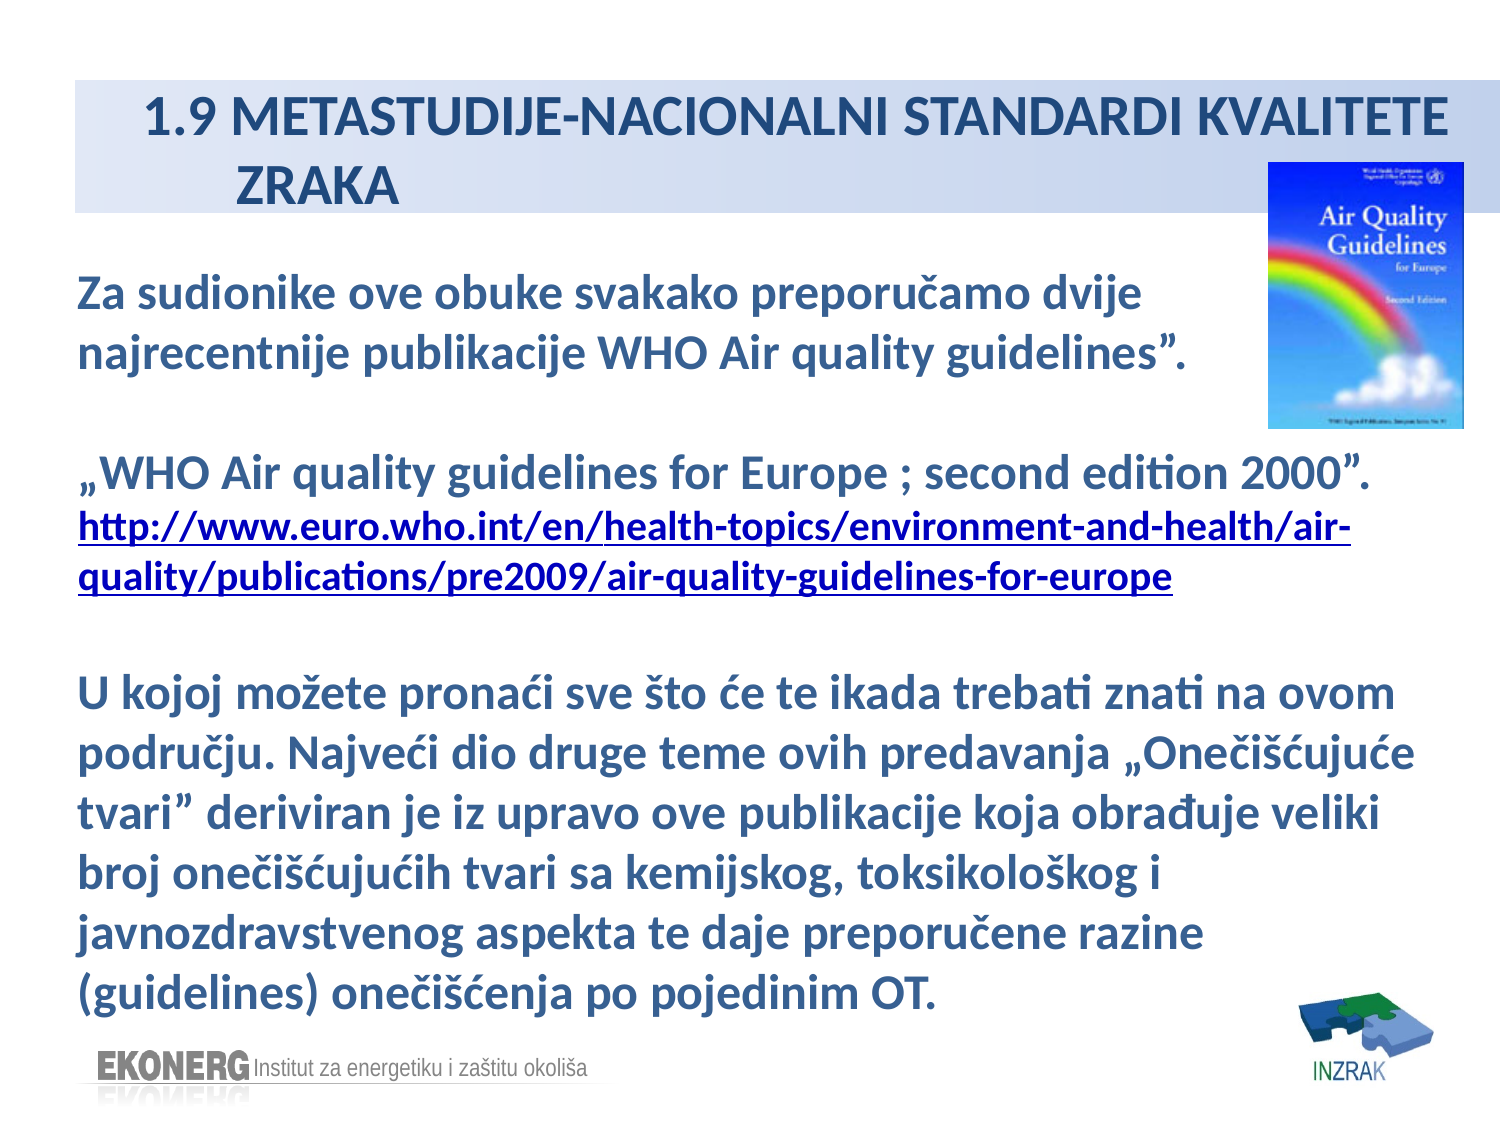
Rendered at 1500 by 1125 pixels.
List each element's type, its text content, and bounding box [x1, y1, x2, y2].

picture [1298, 992, 1434, 1088]
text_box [61, 1038, 636, 1112]
title 1.9 METASTUDIJE-NACIONALNI STANDARDI KVALITETE ZRAKA [75, 80, 1500, 213]
text_box Za sudionike ove obuke svakako preporučamo dvije najrecentnije publikacije WHO Air quality guidelines”. „WHO Air quality guidelines for Europe ; second edition 2000”. http://www.euro.who.int/en/health-topics/environment-and-health/air-quality/publications/pre2009/air-quality-guidelines-for-europe U kojoj možete pronaći sve što će te ikada trebati znati na ovom području. Najveći dio druge teme ovih predavanja „Onečišćujuće tvari” deriviran je iz upravo ove publikacije koja obrađuje veliki broj onečišćujućih tvari sa kemijskog, toksikološkog i javnozdravstvenog aspekta te daje preporučene razine (guidelines) onečišćenja po pojedinim OT. [63, 251, 1434, 1125]
picture [1268, 162, 1465, 429]
